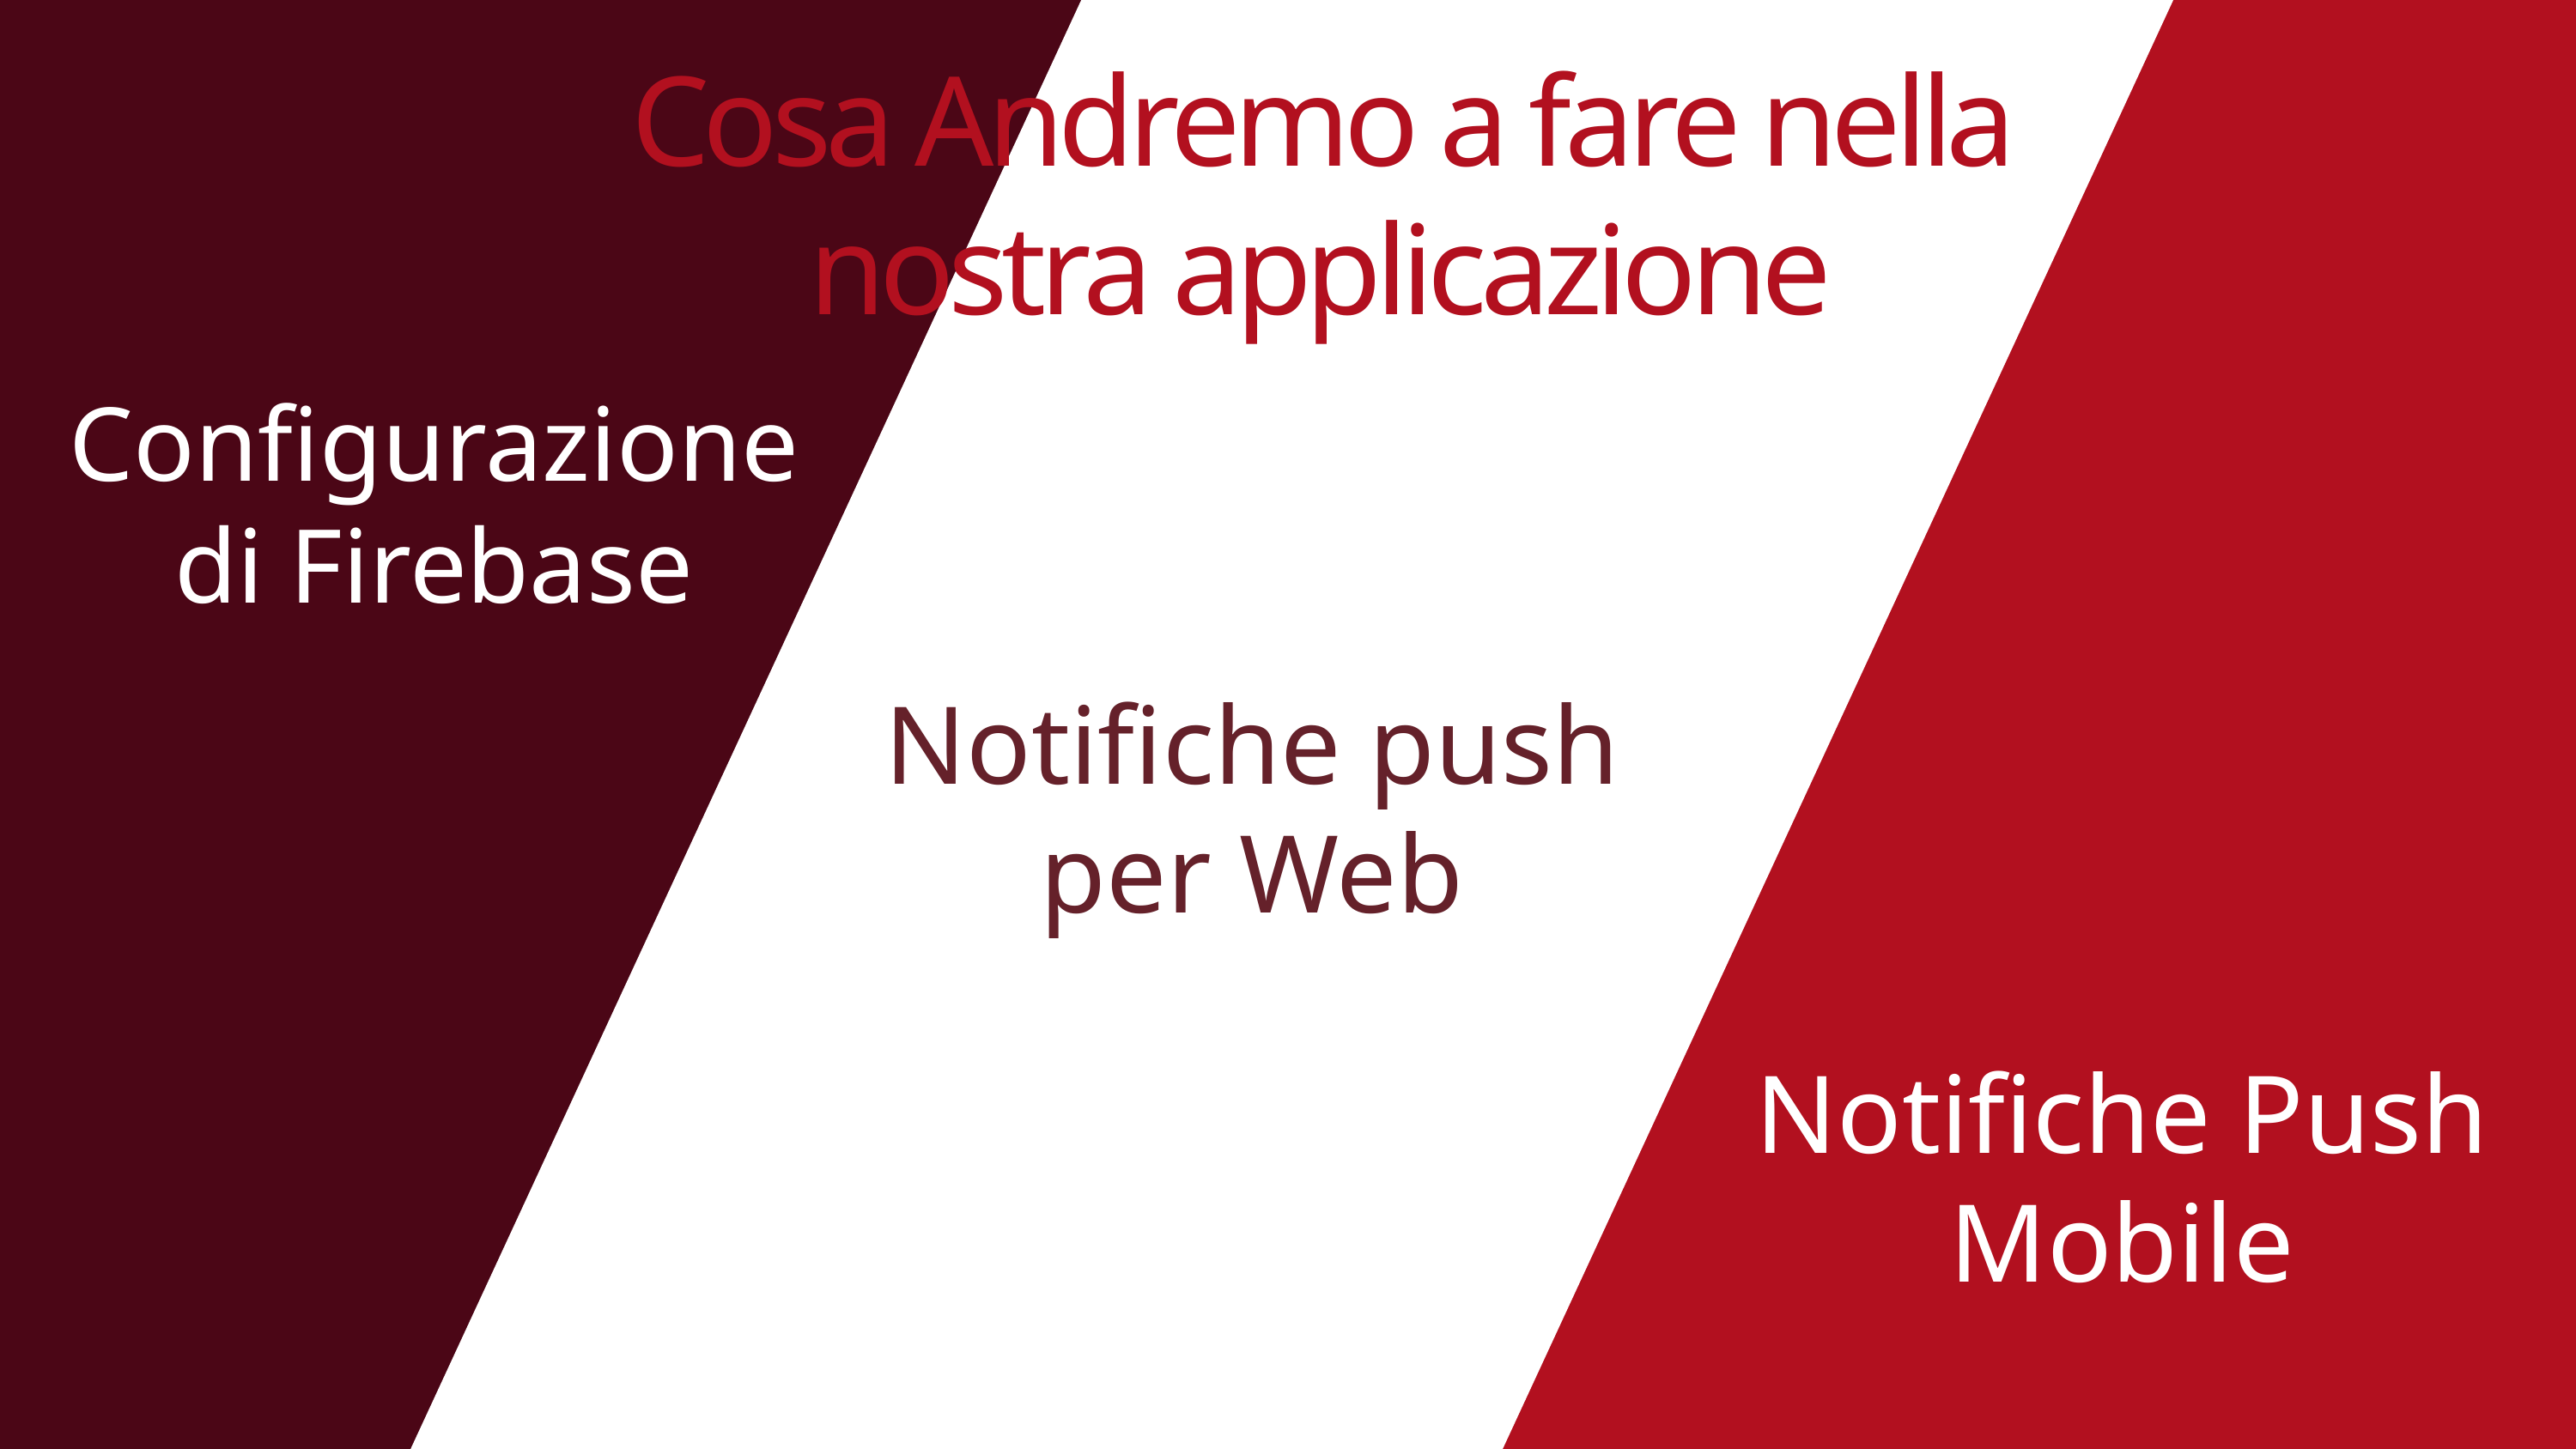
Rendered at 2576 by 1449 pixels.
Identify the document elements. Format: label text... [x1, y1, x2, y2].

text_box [671, 1231, 2576, 1348]
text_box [0, 230, 2576, 1222]
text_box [0, 0, 2008, 227]
text_box Cosa Andremo a fare nella nostra applicazione [2014, 41, 2123, 227]
